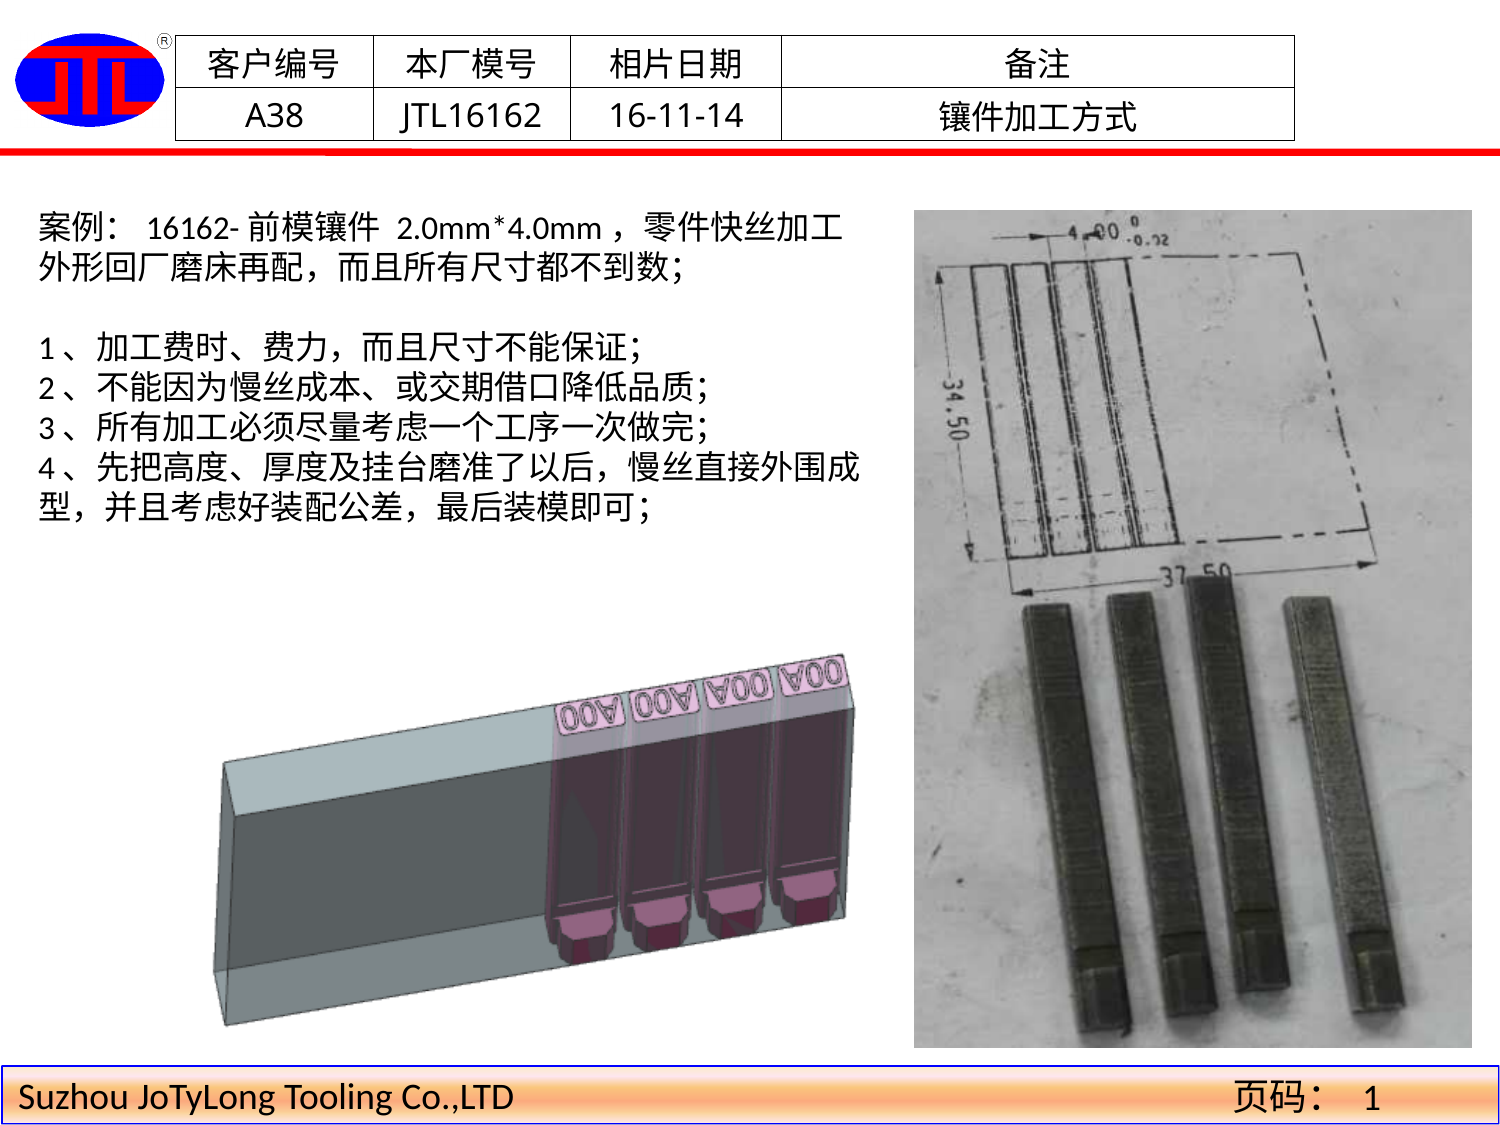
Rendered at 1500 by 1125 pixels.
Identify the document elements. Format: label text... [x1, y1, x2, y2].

picture [0, 1064, 1500, 1125]
table_header 备注 [782, 36, 1294, 87]
table_cell JTL16162 [374, 88, 570, 140]
text_box 案例：16162-前模镶件 2.0mm*4.0mm，零件快丝加工外形回厂磨床再配，而且所有尺寸都不到数； 1、加工费时、费力，而且尺寸不能保证； 2、不能因为慢丝成本、或交期借口降低品质； 3、所有加工必须尽量考虑一个工序一次做完； 4、先把高度、厚度及挂台磨准了以后，慢丝直接外围成型，并且考虑好装配公差，最后装模即可； [23, 199, 879, 534]
table_cell A38 [176, 88, 373, 140]
table_header 本厂模号 [374, 36, 570, 87]
table_cell 16-11-14 [571, 88, 781, 140]
table_cell 镶件加工方式 [782, 88, 1294, 140]
table_header 客户编号 [176, 36, 373, 87]
picture [198, 644, 867, 1037]
table_header 相片日期 [571, 36, 781, 87]
picture [913, 210, 1472, 1049]
